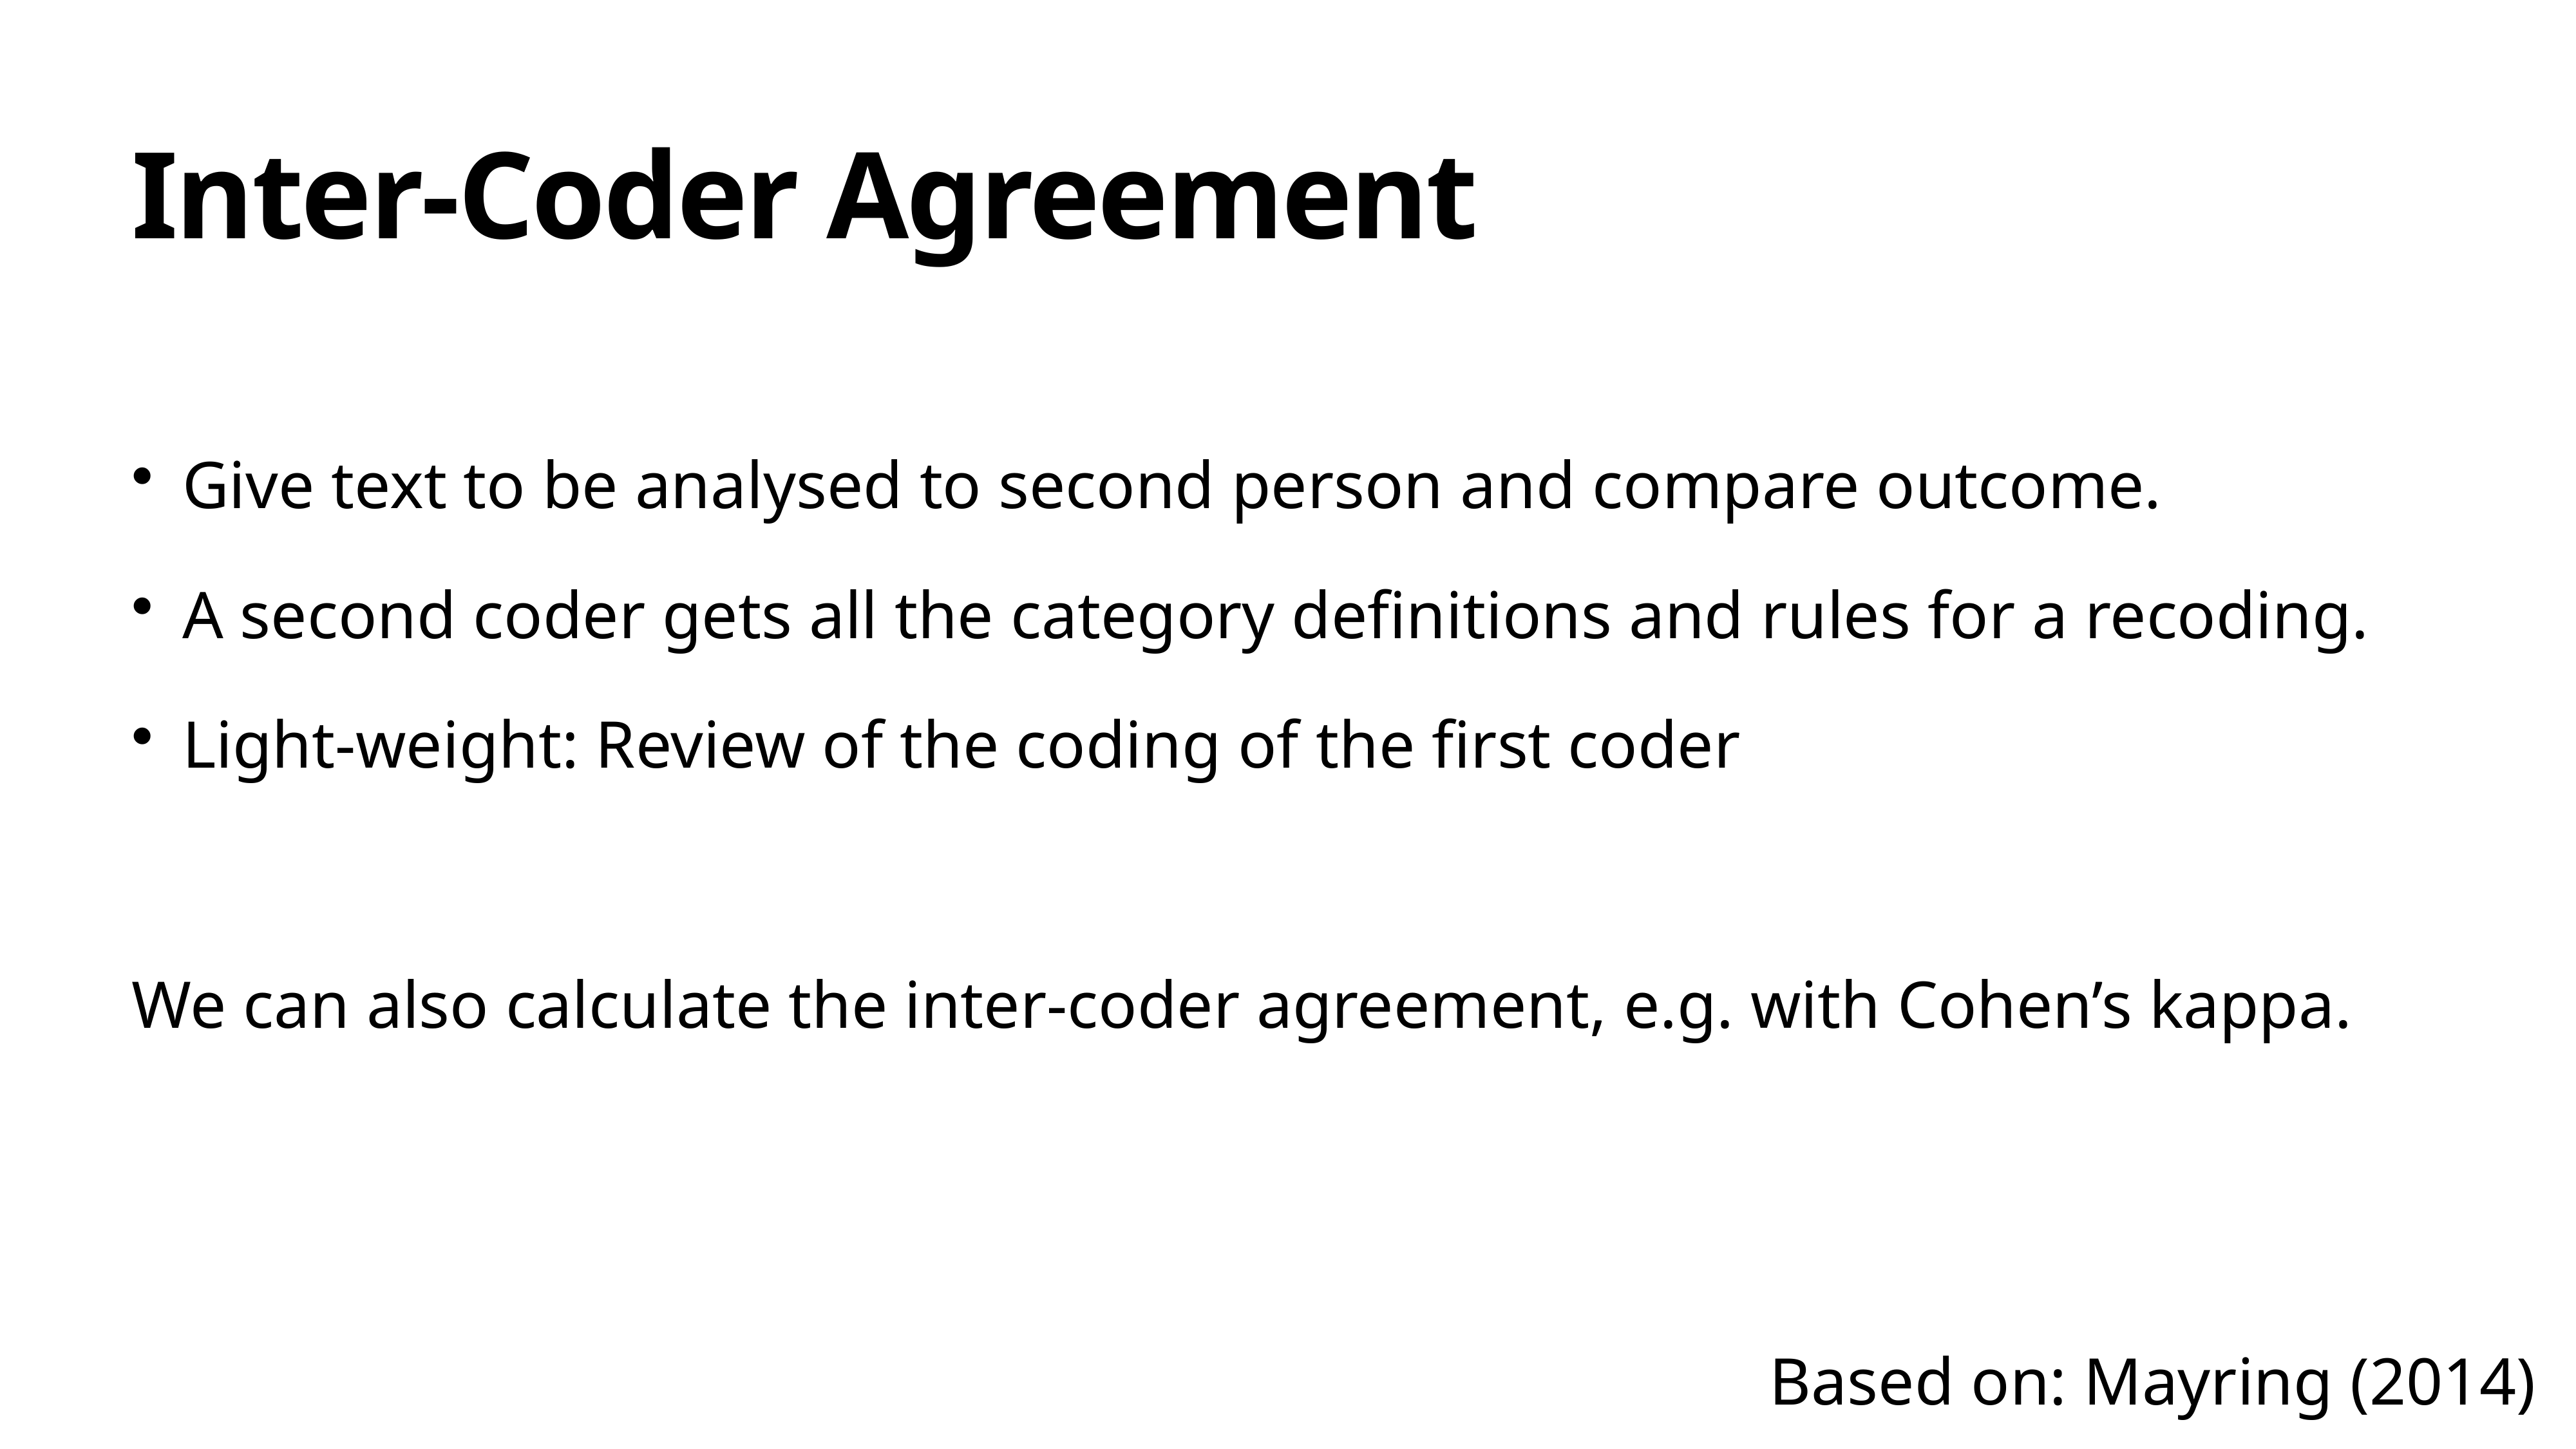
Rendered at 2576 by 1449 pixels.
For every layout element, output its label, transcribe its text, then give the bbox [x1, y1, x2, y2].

title Inter-Coder Agreement [127, 113, 2449, 266]
list Give text to be analysed to second person and compare outcome. A second coder gets all the category definitions and rules for a recoding. Light-weight: Review of the coding of the first coder We can also calculate the inter-coder agreement, e.g. with Cohen’s kappa. [127, 448, 2449, 1321]
text_box Based on: Mayring (2014) [1769, 1349, 2537, 1419]
